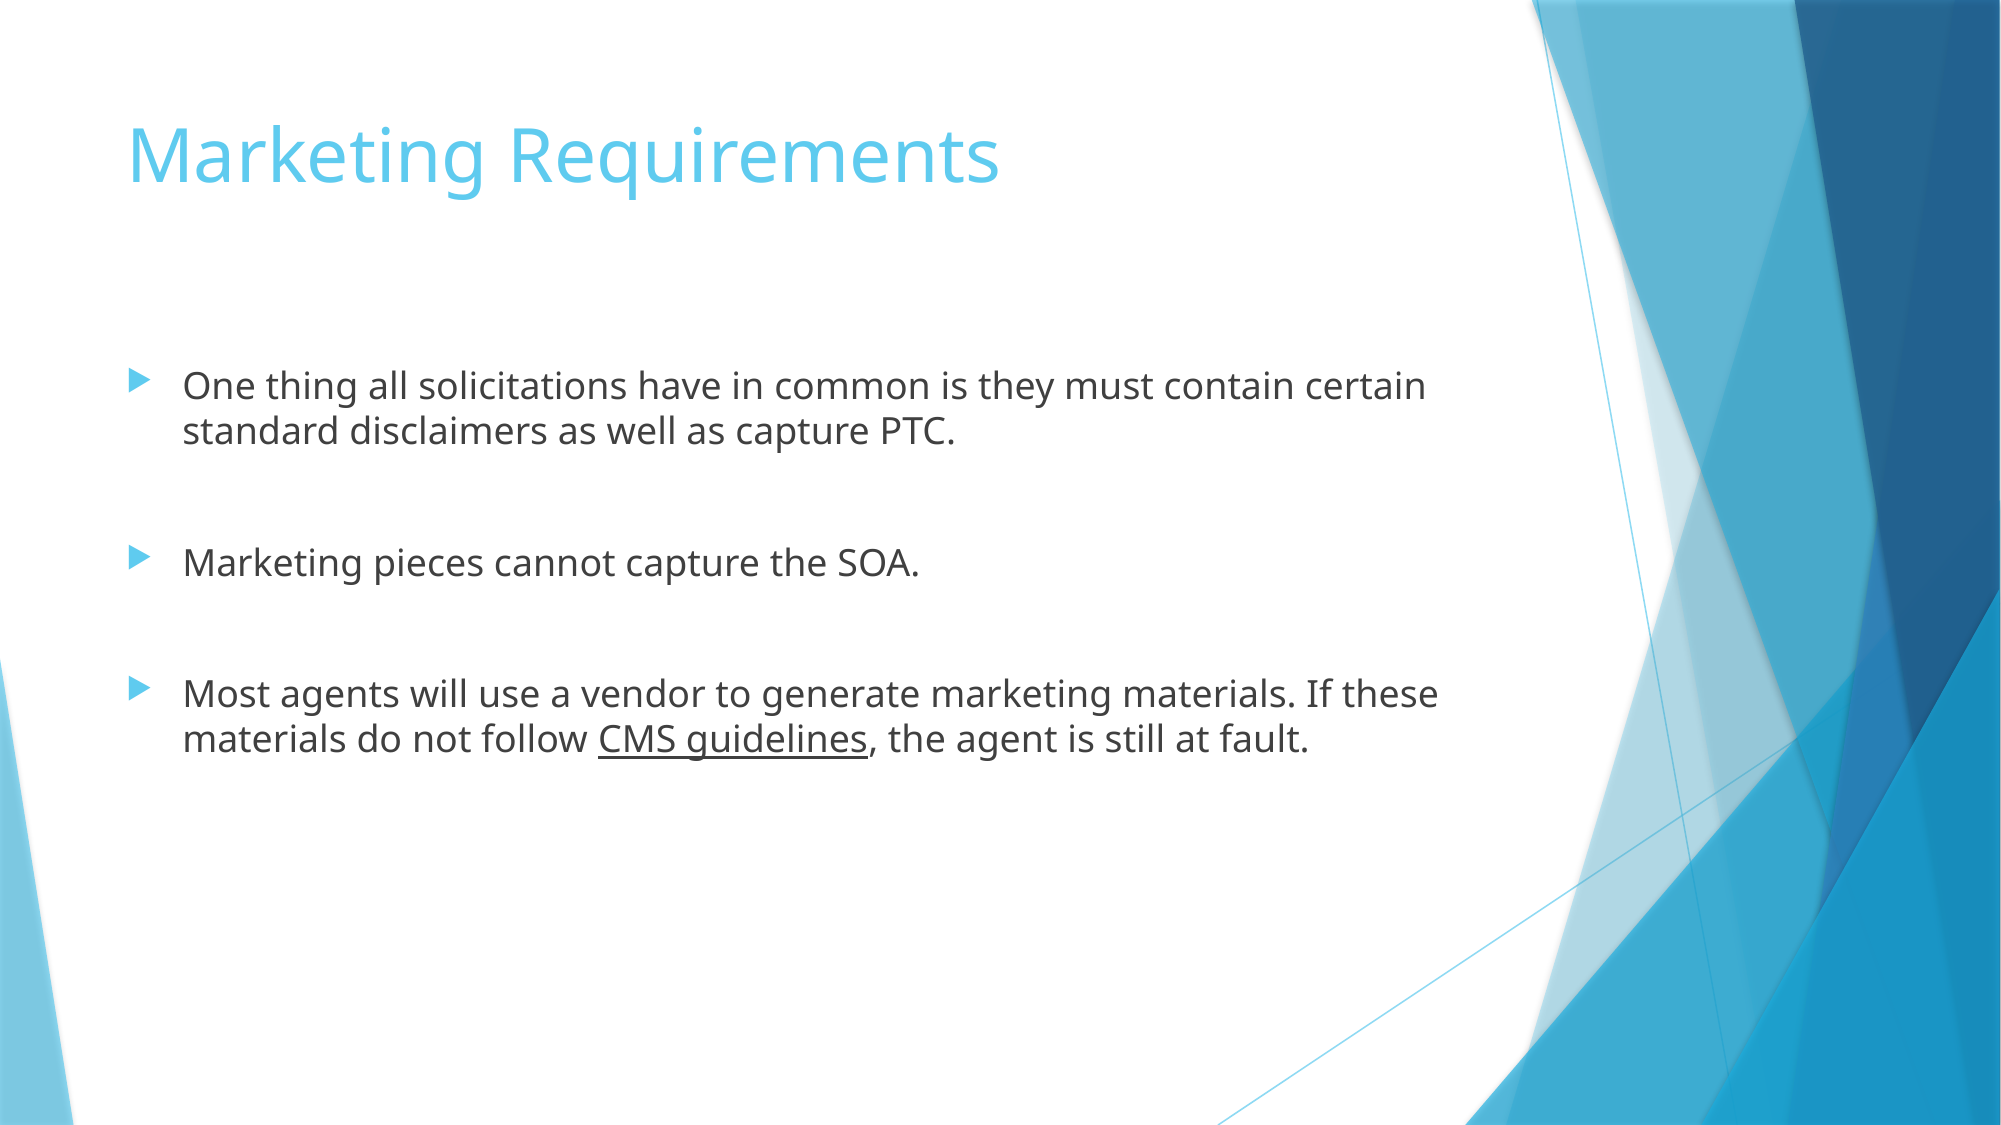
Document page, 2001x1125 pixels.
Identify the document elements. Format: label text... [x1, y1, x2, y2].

title Marketing Requirements [111, 99, 1522, 317]
list One thing all solicitations have in common is they must contain certain standard disclaimers as well as capture PTC. Marketing pieces cannot capture the SOA. Most agents will use a vendor to generate marketing materials. If these materials do not follow CMS guidelines, the agent is still at fault. [111, 354, 1522, 992]
